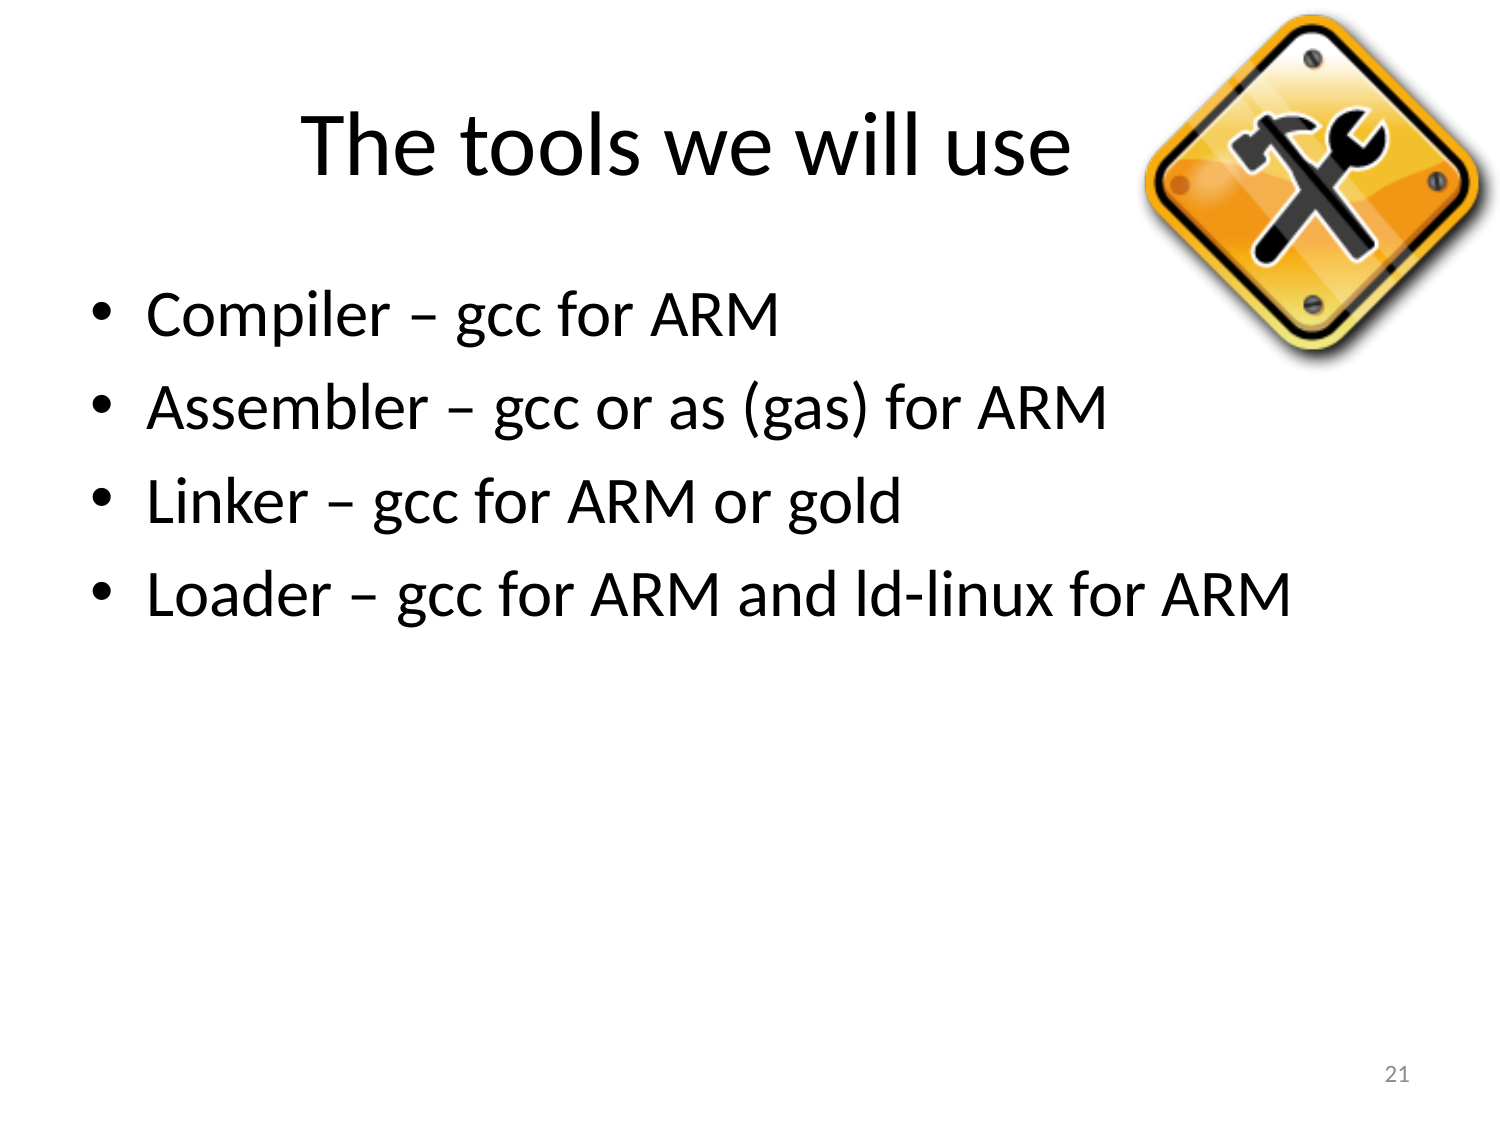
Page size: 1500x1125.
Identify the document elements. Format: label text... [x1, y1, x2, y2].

list Compiler – gcc for ARM Assembler – gcc or as (gas) for ARM Linker – gcc for ARM or gold Loader – gcc for ARM and ld-linux for ARM [75, 262, 1425, 1005]
title The tools we will use [75, 45, 1119, 233]
slide_number 21 [1074, 1042, 1425, 1103]
picture [1124, 0, 1500, 376]
